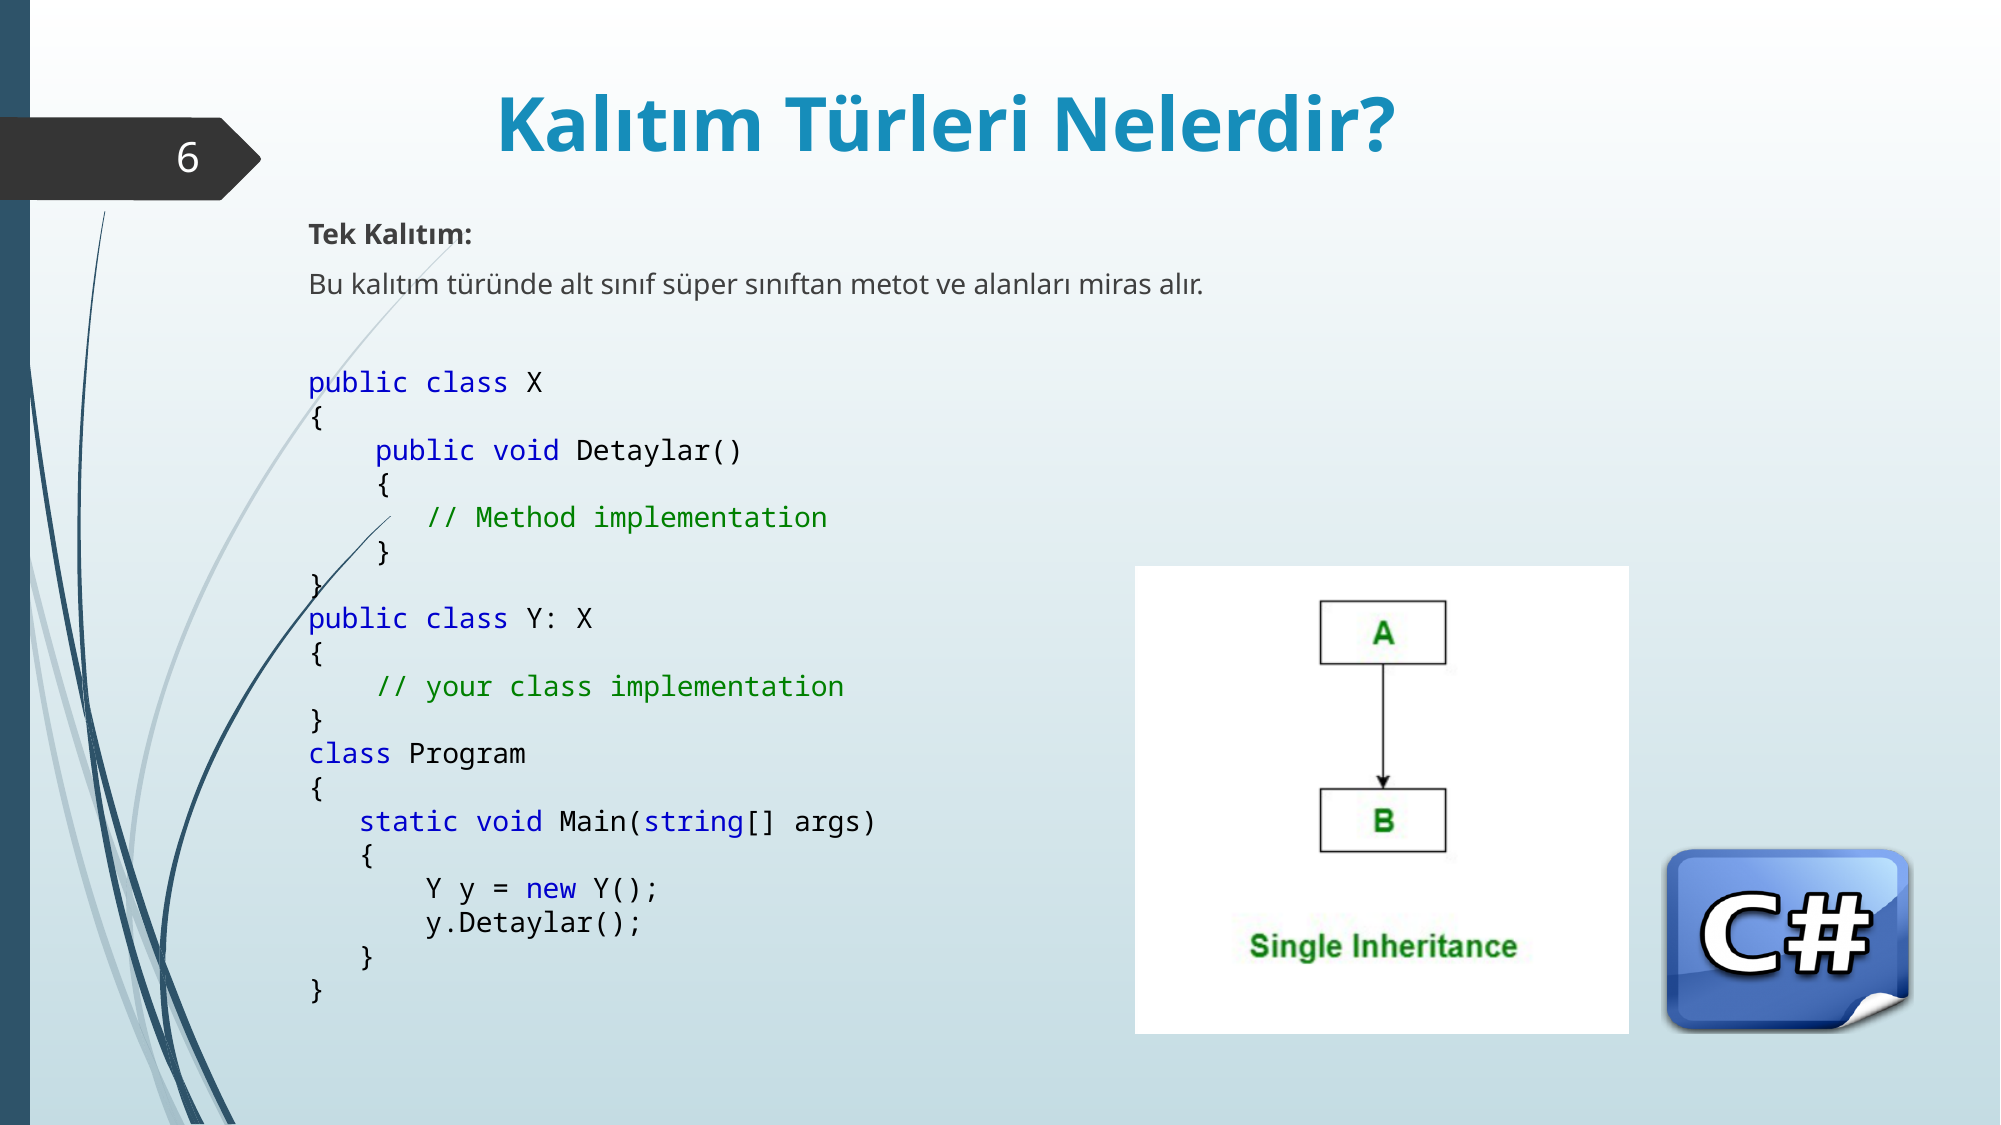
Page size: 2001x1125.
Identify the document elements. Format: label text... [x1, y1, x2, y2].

slide_number 6 [87, 129, 216, 190]
title Kalıtım Türleri Nelerdir? [215, 68, 1677, 279]
picture [1661, 845, 1914, 1035]
list Tek Kalıtım: Bu kalıtım türünde alt sınıf süper sınıftan metot ve alanları miras alır. public class X { public void Detaylar() { // Method implementation } } public class Y: X { // your class implementation } class Program { static void Main(string[] args) { Y y = new Y(); y.Detaylar(); } } [293, 209, 1581, 1022]
picture [1134, 566, 1630, 1035]
